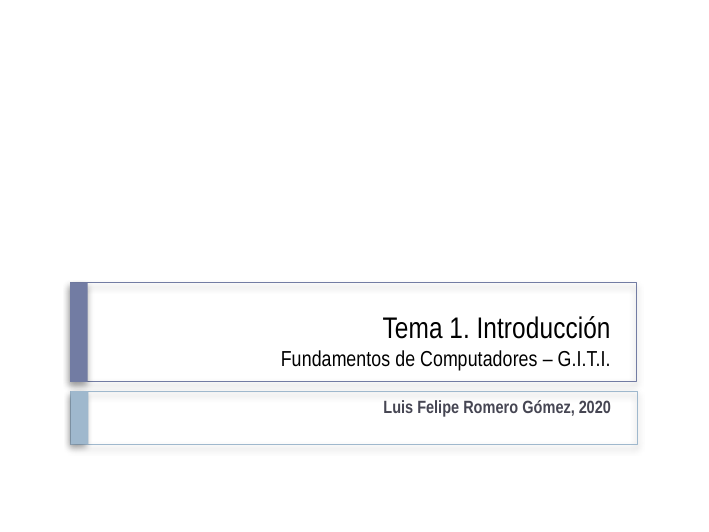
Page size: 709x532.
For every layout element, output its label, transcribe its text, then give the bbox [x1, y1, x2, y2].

subtitle Luis Felipe Romero Gómez, 2020 [94, 388, 626, 442]
title Tema 1. Introducción Fundamentos de Computadores – G.I.T.I. [47, 301, 626, 378]
